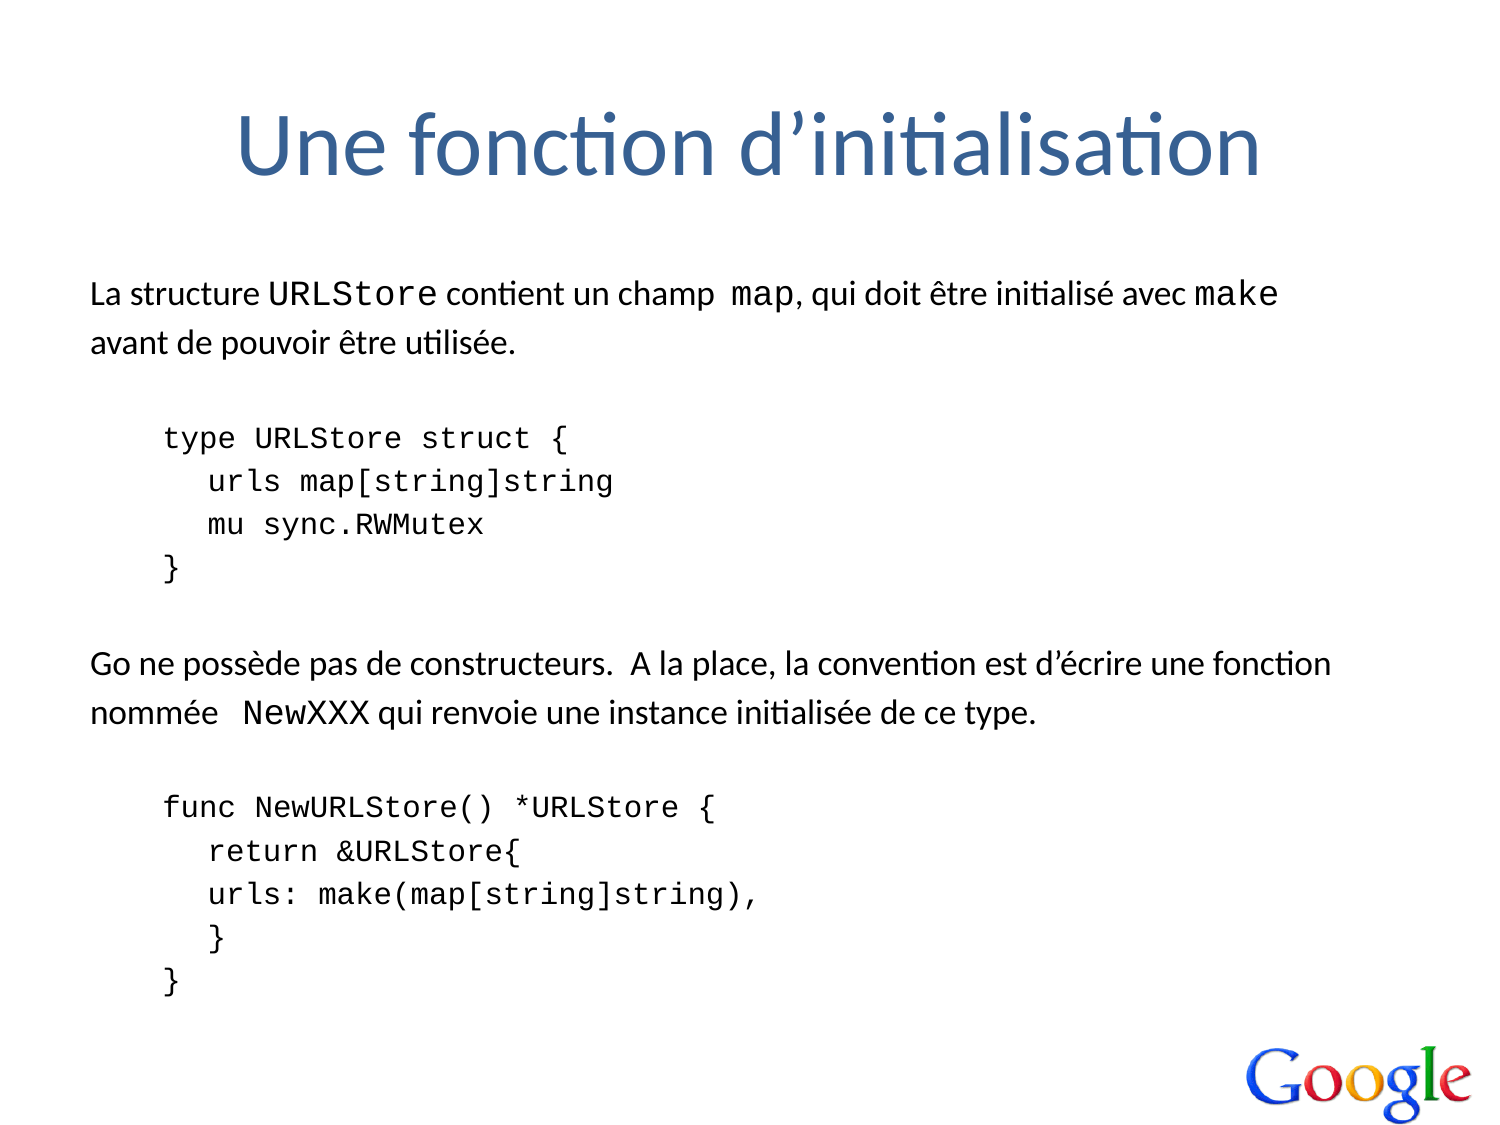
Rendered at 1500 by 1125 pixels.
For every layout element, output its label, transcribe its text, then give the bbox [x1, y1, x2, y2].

title Une fonction d’initialisation [75, 45, 1425, 233]
list La structure URLStore contient un champ map, qui doit être initialisé avec make avant de pouvoir être utilisée. type URLStore struct { urls map[string]string mu sync.RWMutex } Go ne possède pas de constructeurs. A la place, la convention est d’écrire une fonction nommée NewXXX qui renvoie une instance initialisée de ce type. func NewURLStore() *URLStore { return &URLStore{ urls: make(map[string]string), } } [75, 262, 1459, 1005]
picture [1246, 1046, 1473, 1125]
